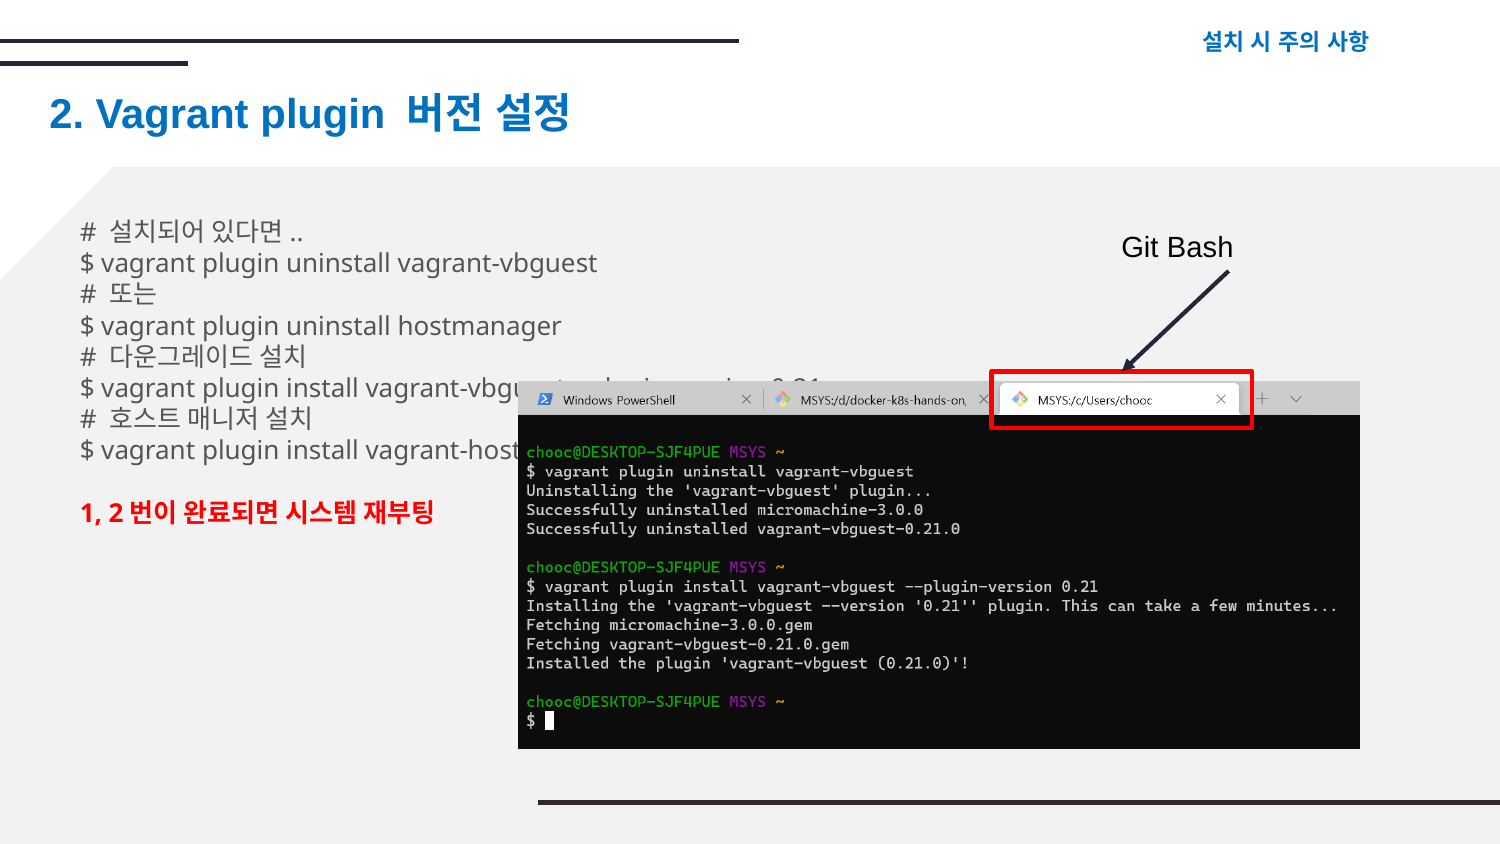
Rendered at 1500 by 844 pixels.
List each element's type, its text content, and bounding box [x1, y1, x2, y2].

text_box 설치 시 주의 사항 [952, 17, 1392, 65]
text_box [989, 369, 1119, 380]
text_box [1230, 369, 1254, 380]
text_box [1121, 271, 1229, 372]
list # 설치되어 있다면.. $ vagrant plugin uninstall vagrant-vbguest # 또는 $ vagrant plugin uninstall hostmanager # 다운그레이드 설치 $ vagrant plugin install vagrant-vbguest --plugin-version 0.21 # 호스트 매니저 설치 $ vagrant plugin install vagrant-hostmanager 1, 2번이 완료되면 시스템 재부팅 [39, 169, 1469, 766]
picture [518, 381, 1361, 749]
text_box Git Bash [1106, 221, 1351, 271]
title 2. Vagrant plugin 버전 설정 [34, 88, 1469, 136]
